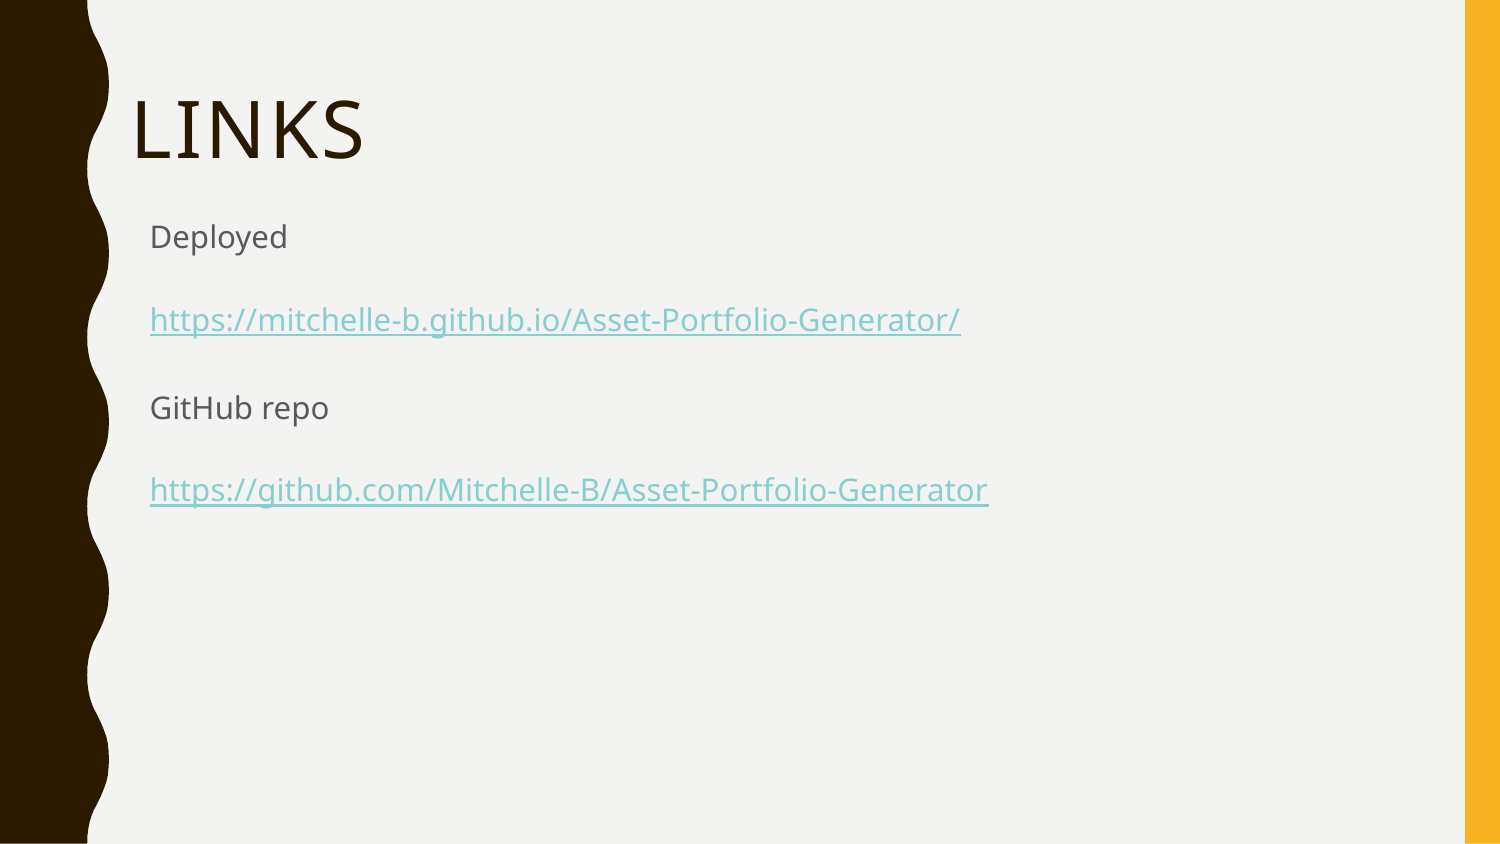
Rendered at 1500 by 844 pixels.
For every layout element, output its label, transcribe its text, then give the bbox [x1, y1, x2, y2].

title Links [115, 74, 1500, 169]
list Deployed https://mitchelle-b.github.io/Asset-Portfolio-Generator/ GitHub repo https://github.com/Mitchelle-B/Asset-Portfolio-Generator [115, 198, 1500, 760]
